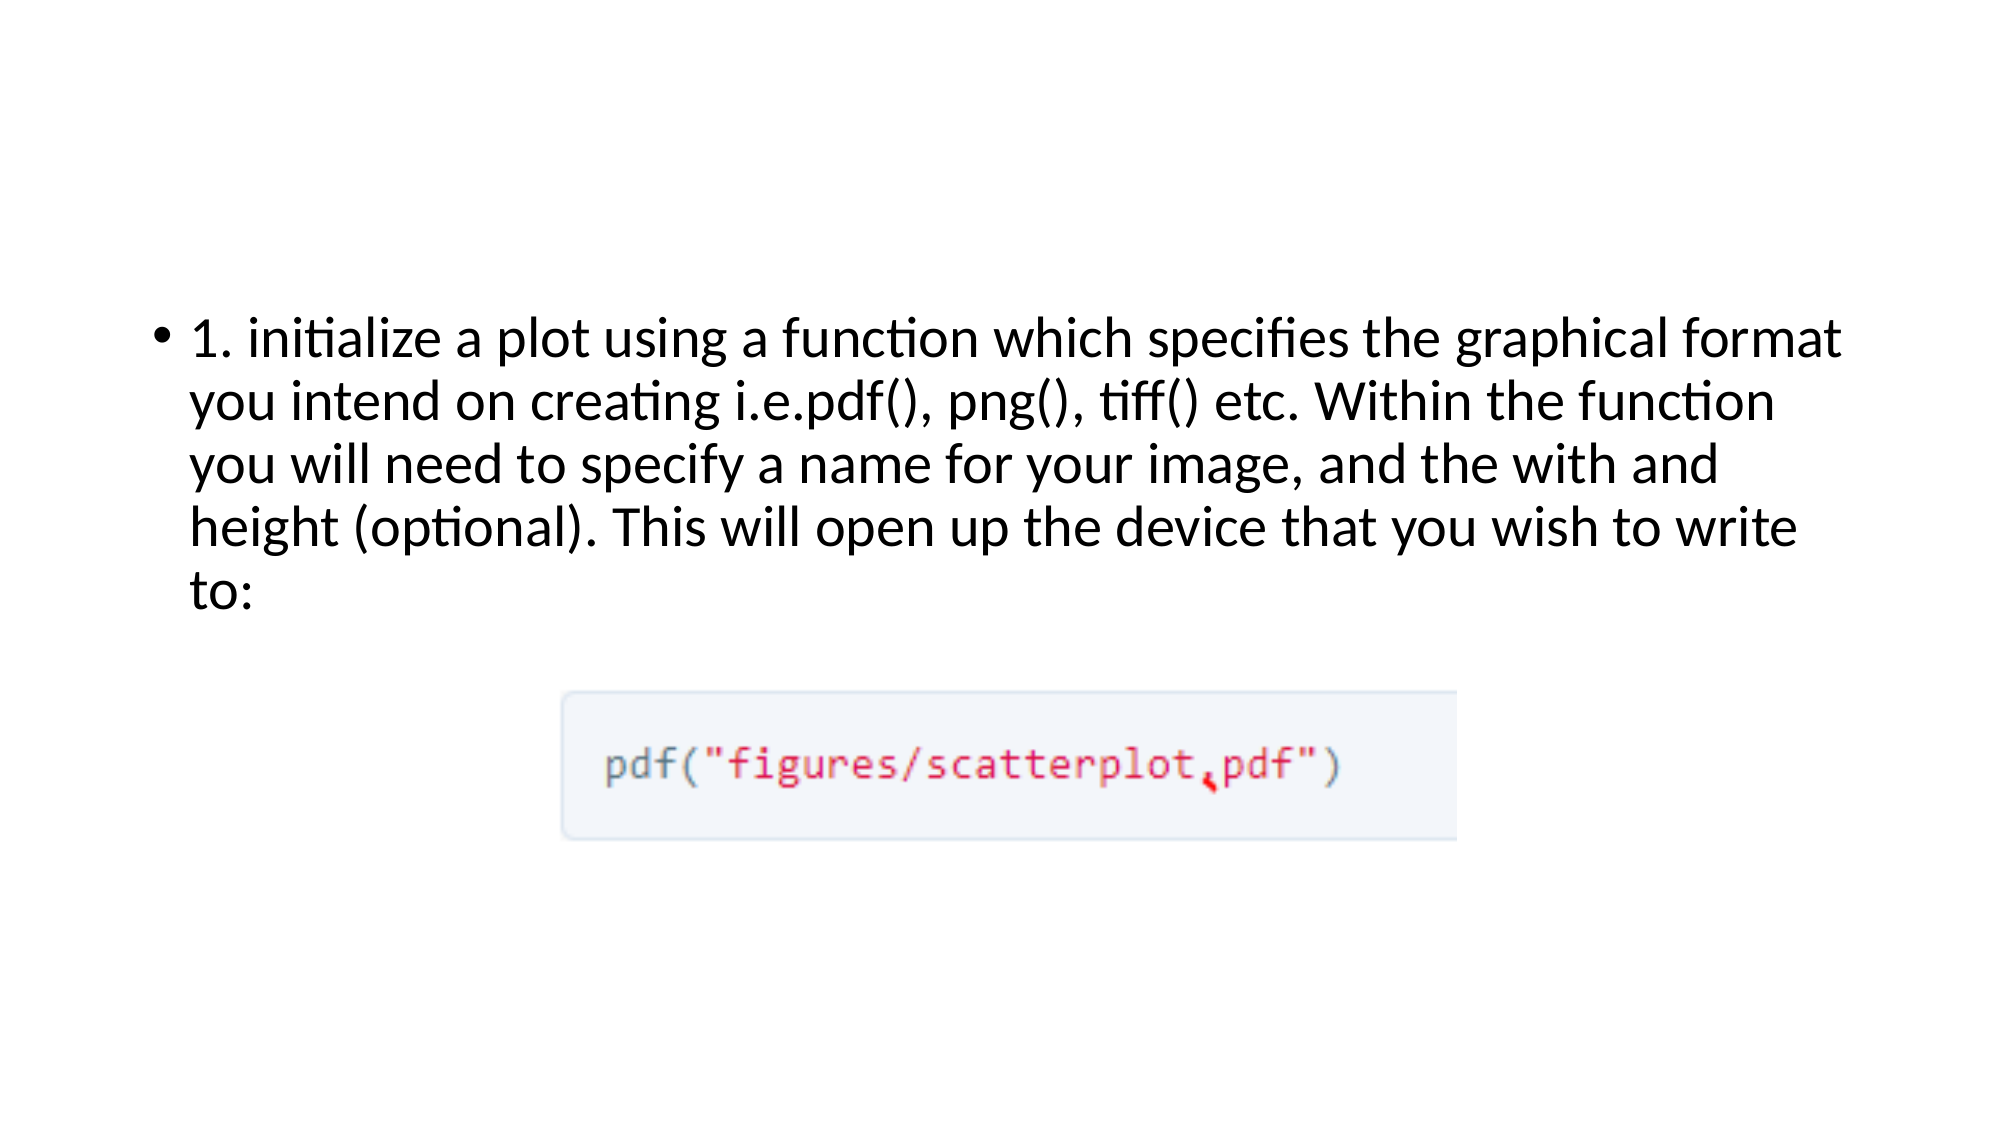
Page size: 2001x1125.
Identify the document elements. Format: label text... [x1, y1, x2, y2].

picture [543, 673, 1457, 873]
list 1. initialize a plot using a function which specifies the graphical format you intend on creating i.e.pdf(), png(), tiff() etc. Within the function you will need to specify a name for your image, and the with and height (optional). This will open up the device that you wish to write to: [137, 299, 1863, 1014]
